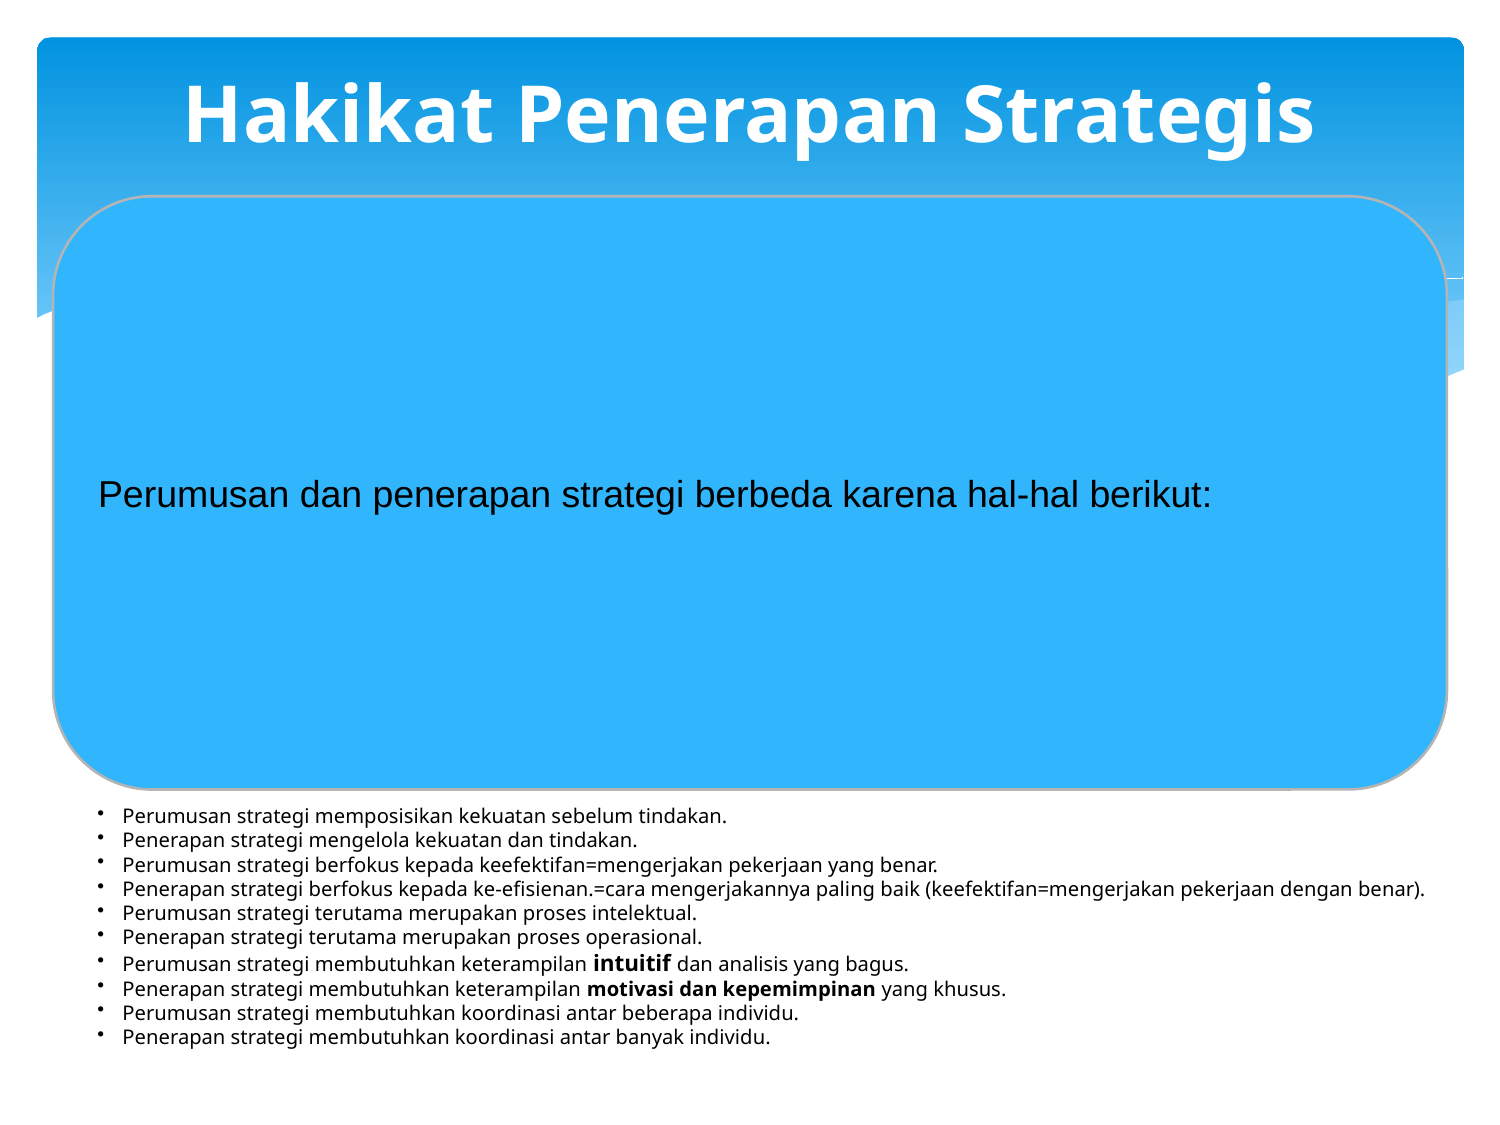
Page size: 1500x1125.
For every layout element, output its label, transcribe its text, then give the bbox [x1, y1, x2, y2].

title Hakikat Penerapan Strategis [75, 55, 1425, 193]
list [52, 196, 1448, 1063]
